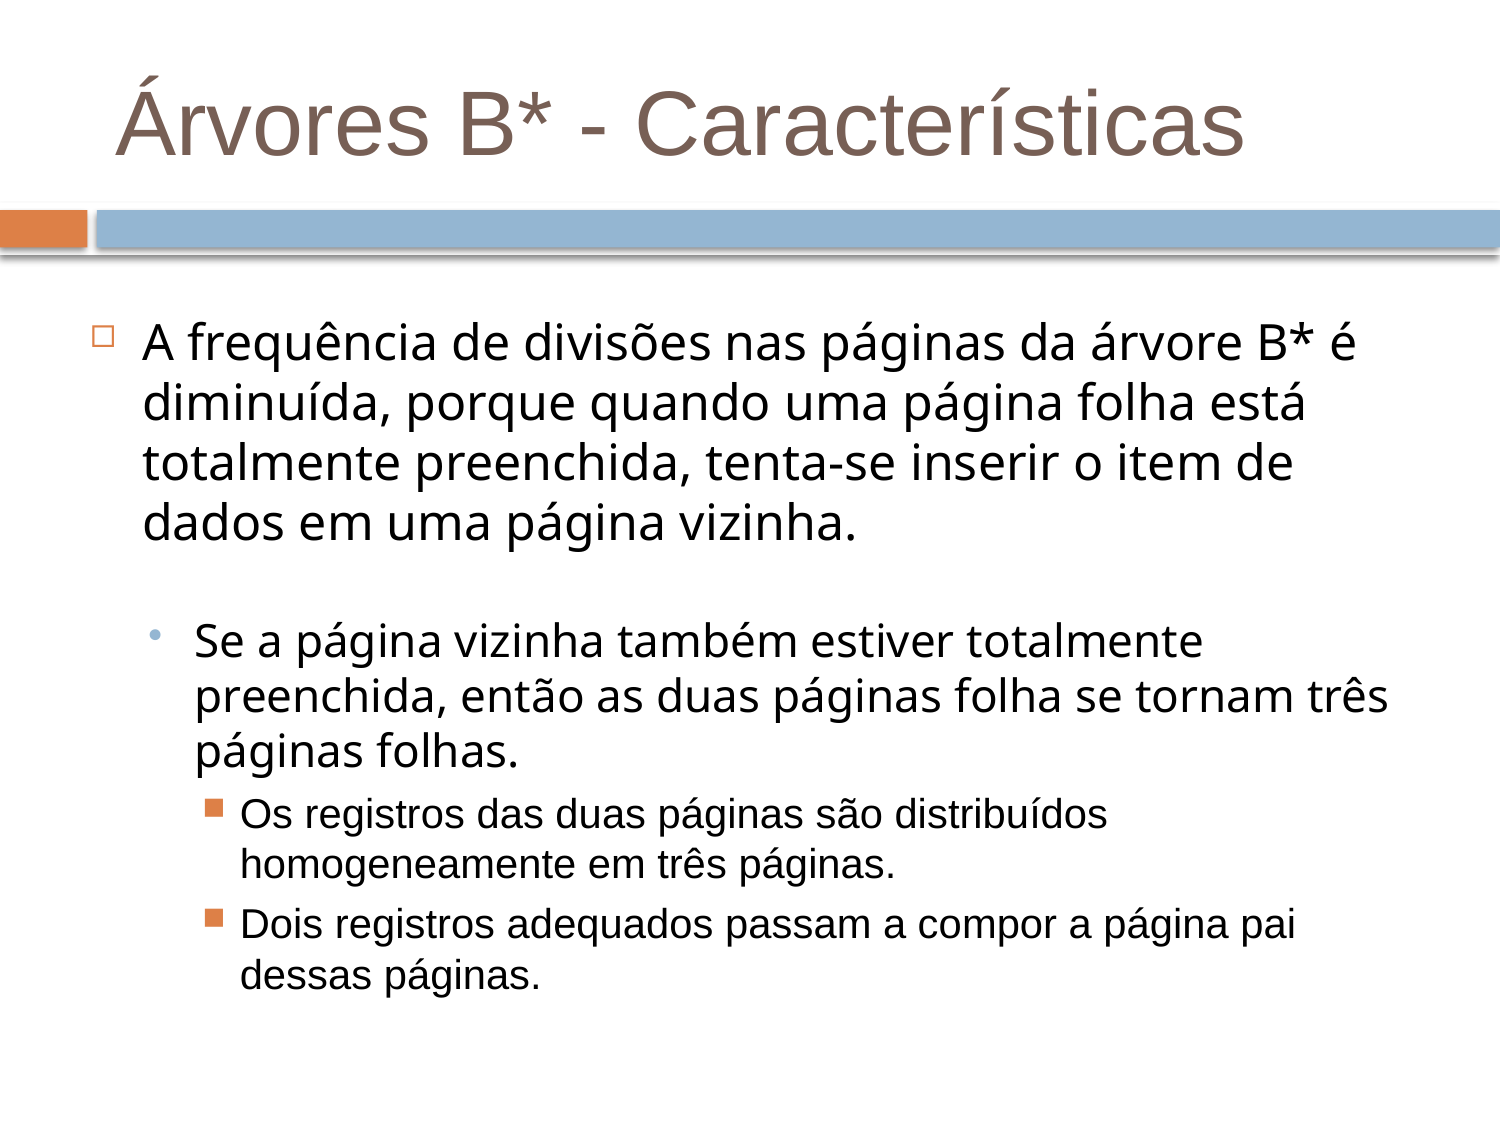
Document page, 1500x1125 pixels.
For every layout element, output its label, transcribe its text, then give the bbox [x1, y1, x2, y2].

list A frequência de divisões nas páginas da árvore B* é diminuída, porque quando uma página folha está totalmente preenchida, tenta-se inserir o item de dados em uma página vizinha. Se a página vizinha também estiver totalmente preenchida, então as duas páginas folha se tornam três páginas folhas. Os registros das duas páginas são distribuídos homogeneamente em três páginas. Dois registros adequados passam a compor a página pai dessas páginas. [75, 262, 1425, 1125]
title Árvores B* - Características [100, 37, 1438, 200]
